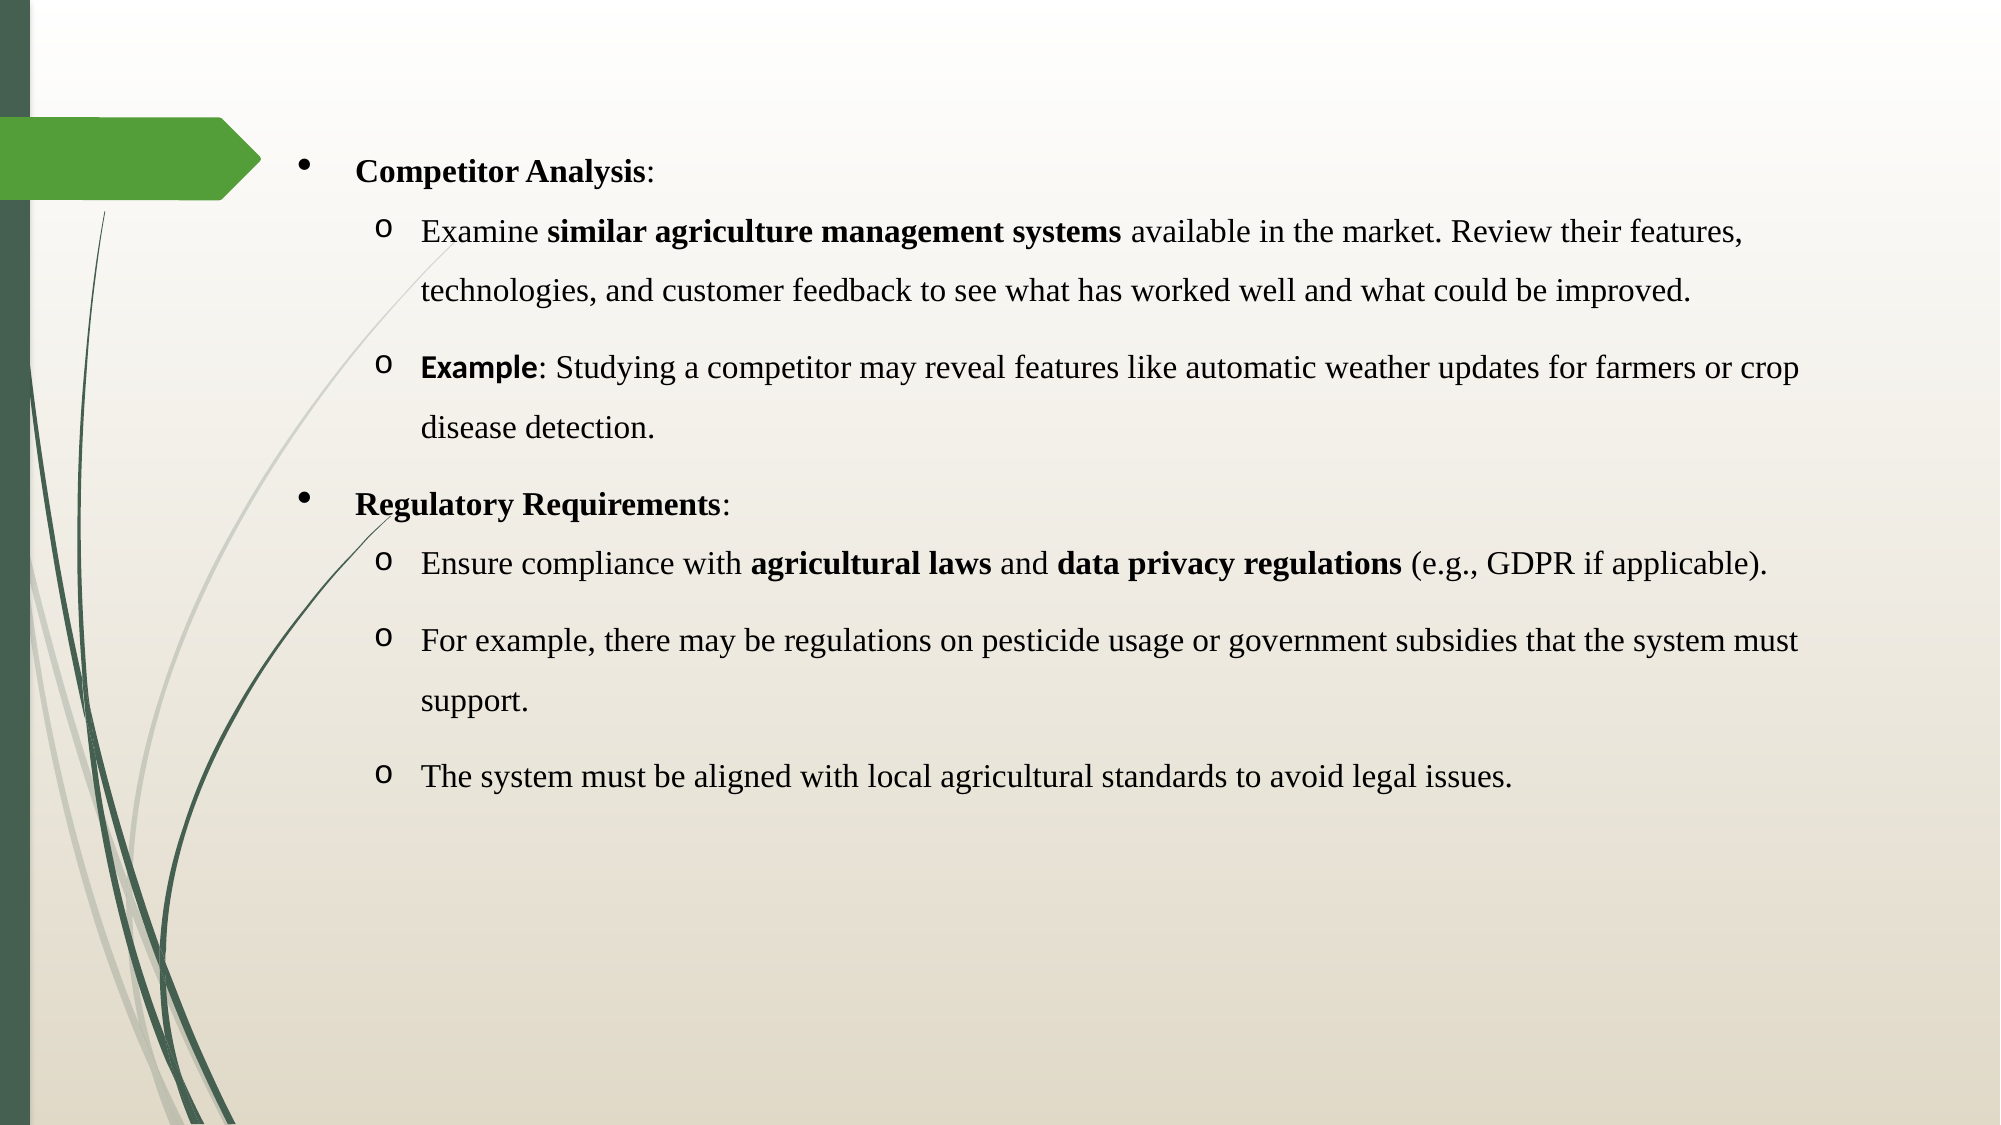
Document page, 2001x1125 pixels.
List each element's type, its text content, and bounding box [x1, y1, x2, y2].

text_box Competitor Analysis: Examine similar agriculture management systems available in the market. Review their features, technologies, and customer feedback to see what has worked well and what could be improved. Example: Studying a competitor may reveal features like automatic weather updates for farmers or crop disease detection. Regulatory Requirements: Ensure compliance with agricultural laws and data privacy regulations (e.g., GDPR if applicable). For example, there may be regulations on pesticide usage or government subsidies that the system must support. The system must be aligned with local agricultural standards to avoid legal issues. [284, 121, 1906, 802]
